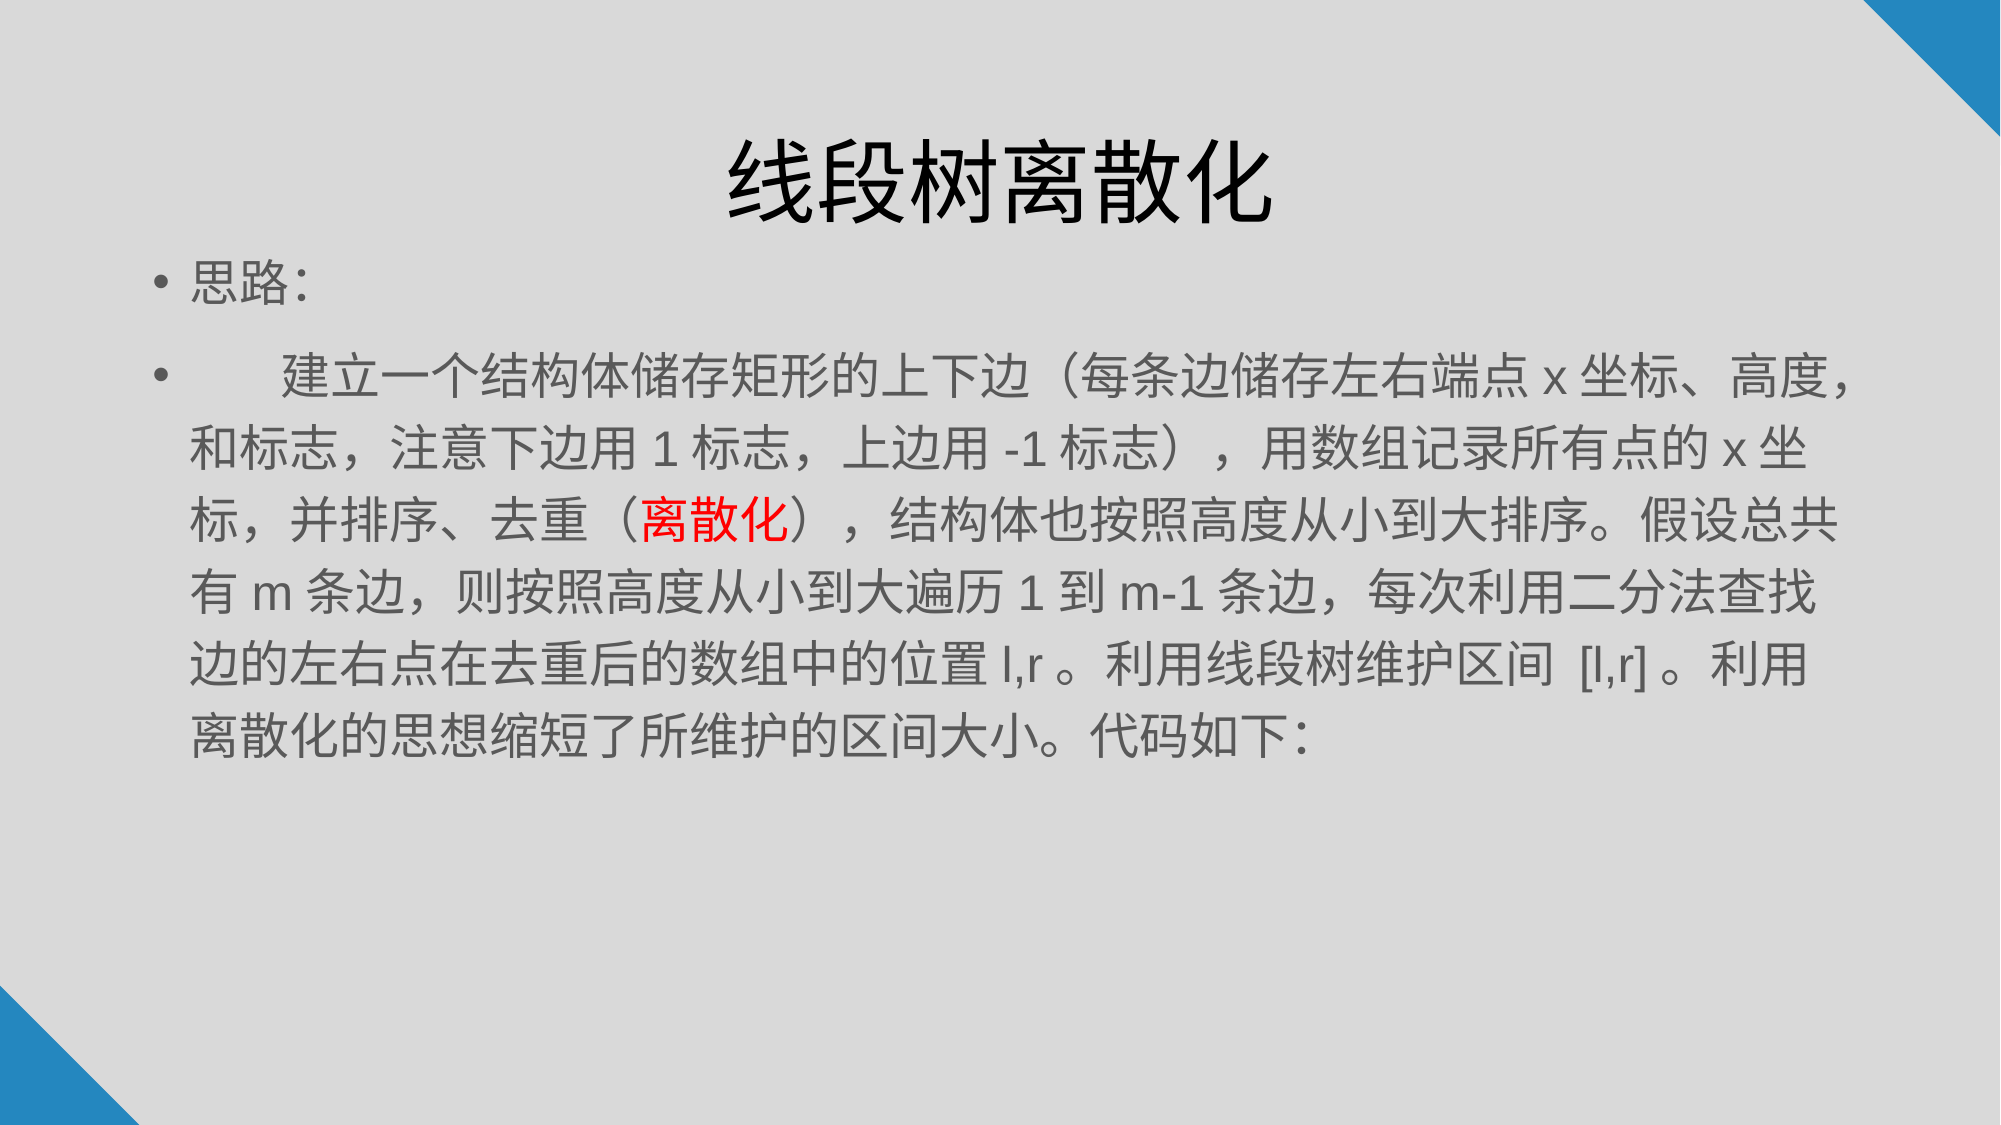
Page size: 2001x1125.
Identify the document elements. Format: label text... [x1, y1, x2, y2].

list 思路： 建立一个结构体储存矩形的上下边（每条边储存左右端点x坐标、高度，和标志，注意下边用1标志，上边用-1标志），用数组记录所有点的x坐标，并排序、去重（离散化），结构体也按照高度从小到大排序。假设总共有m条边，则按照高度从小到大遍历1到m-1条边，每次利用二分法查找边的左右点在去重后的数组中的位置l,r。利用线段树维护区间 [l,r]。利用离散化的思想缩短了所维护的区间大小。代码如下： [137, 231, 1863, 1014]
title 线段树离散化 [137, 59, 1863, 231]
